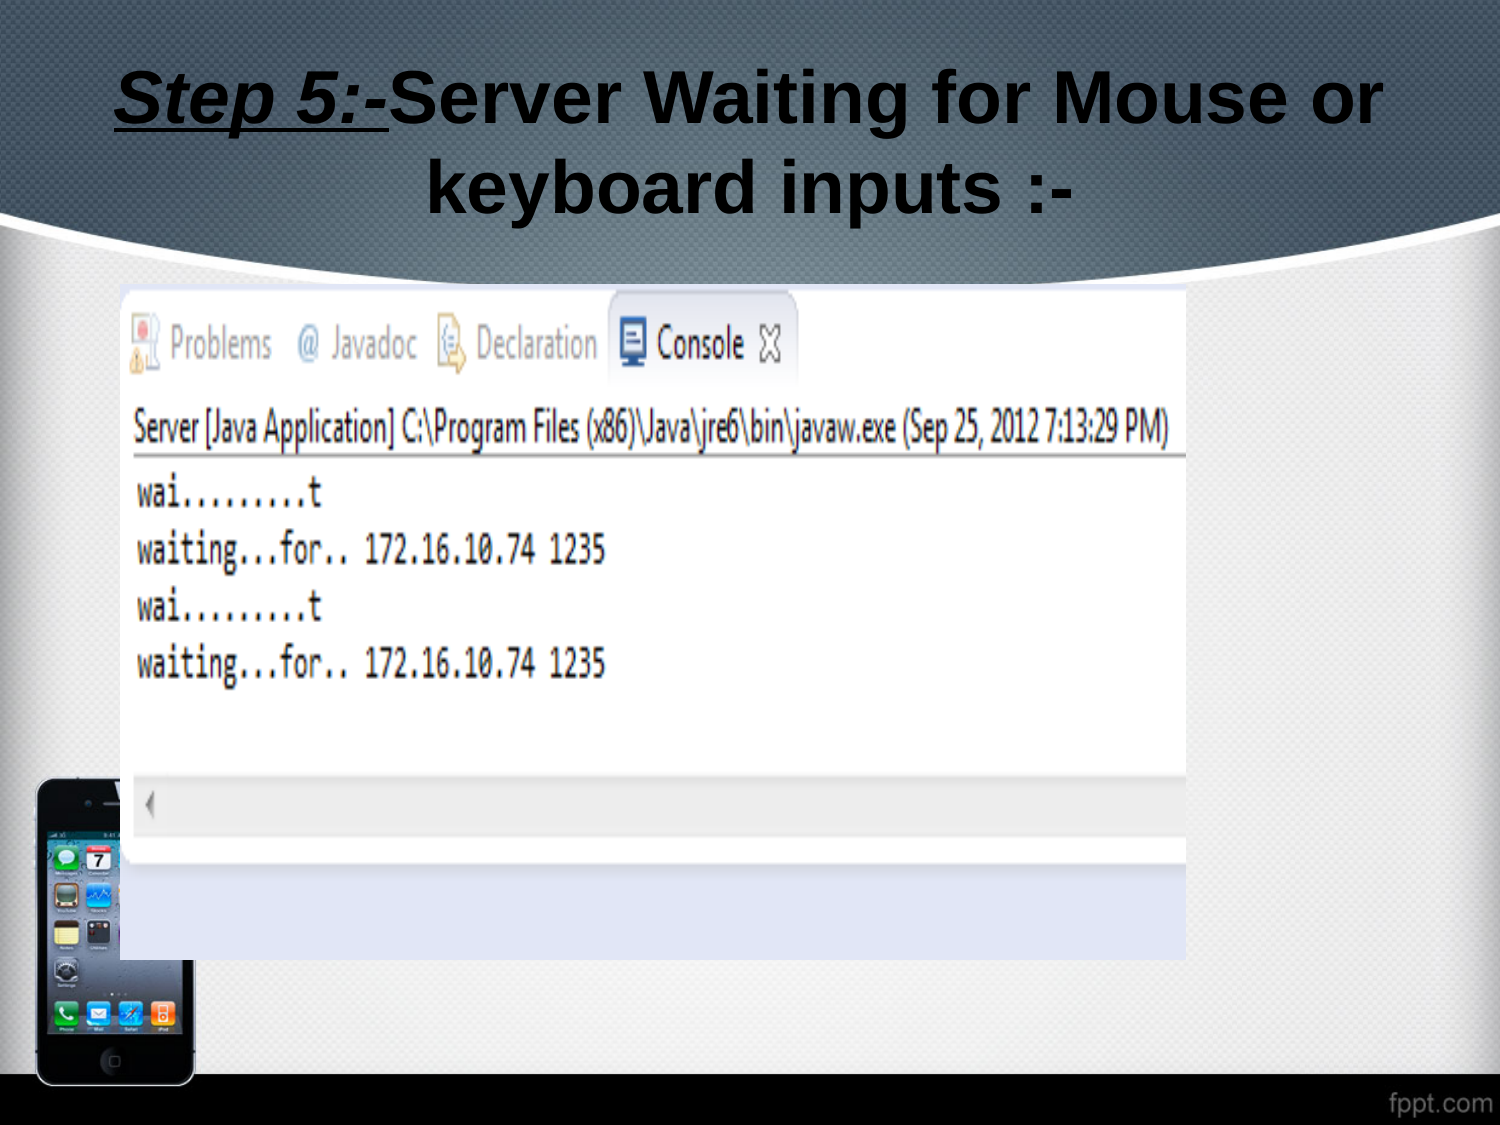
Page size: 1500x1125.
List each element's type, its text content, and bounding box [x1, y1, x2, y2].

picture [0, 0, 1500, 1125]
title Step 5:-Server Waiting for Mouse or keyboard inputs :- [75, 31, 1425, 247]
